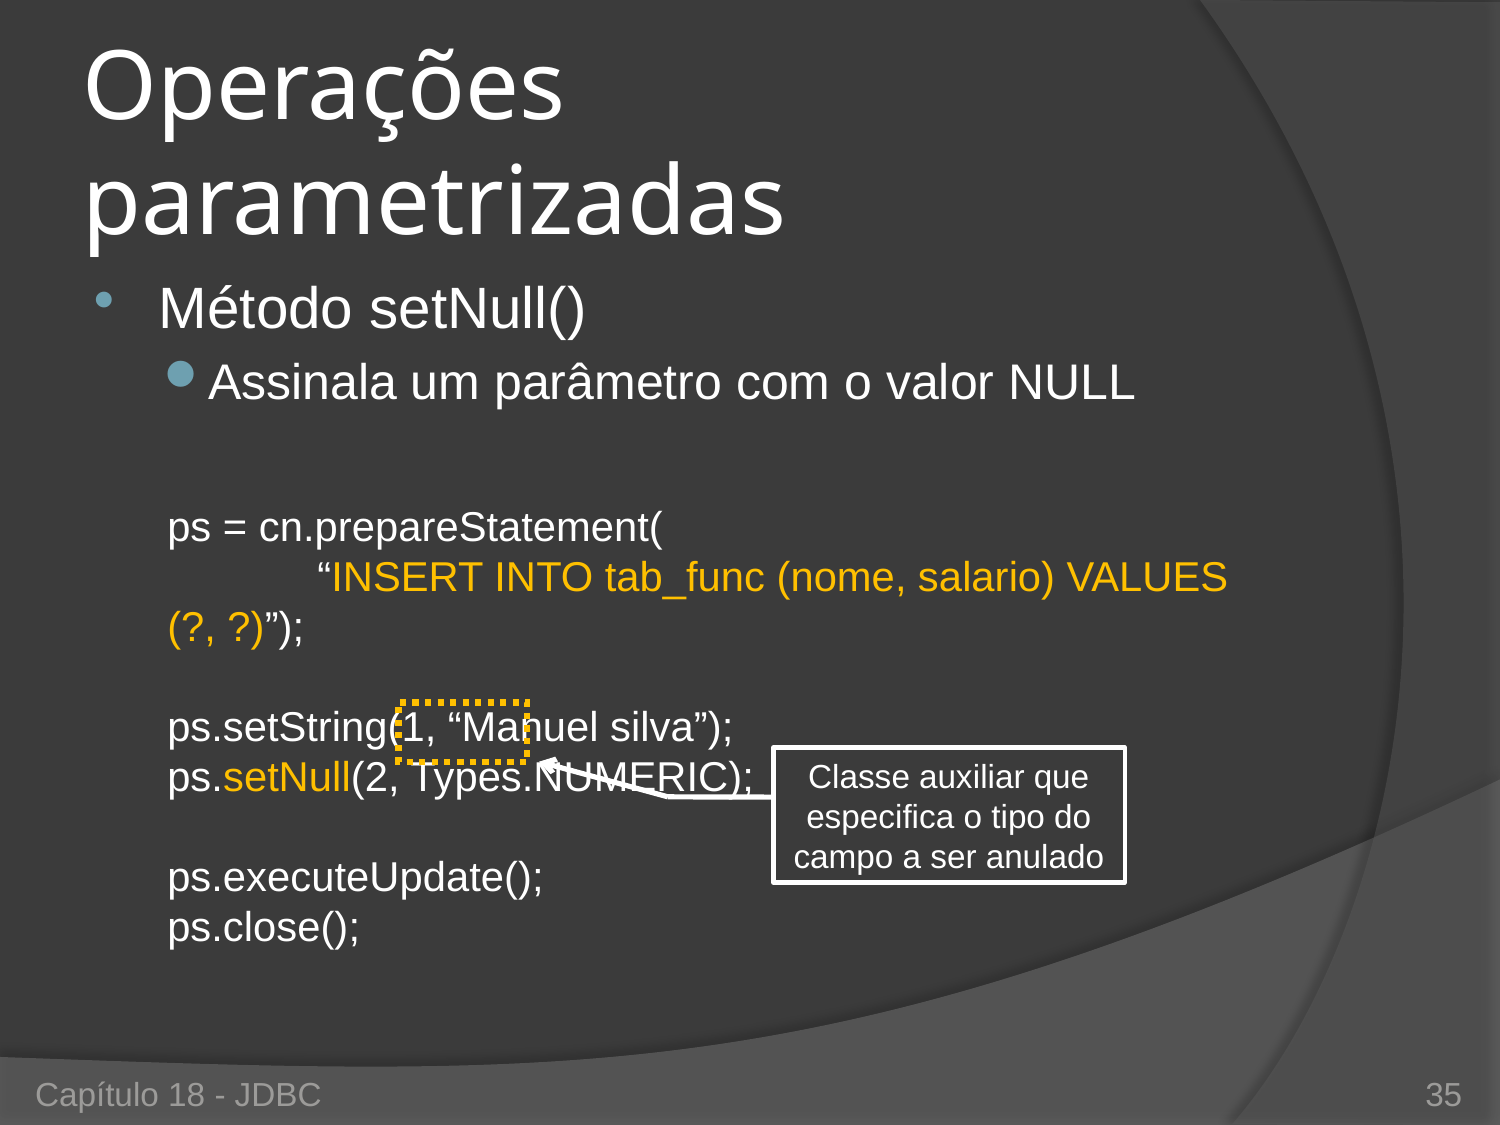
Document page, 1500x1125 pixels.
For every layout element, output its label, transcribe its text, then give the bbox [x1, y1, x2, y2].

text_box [398, 702, 1126, 885]
list Método setNull() Assinala um parâmetro com o valor NULL [74, 262, 1302, 622]
title Operações parametrizadas [74, 44, 1301, 233]
slide_number 35 [1337, 1053, 1463, 1114]
list ps = cn.prepareStatement( “INSERT INTO tab_func (nome, salario) VALUES (?, ?)”); ps.setString(1, “Manuel silva”); ps.setNull(2, Types.NUMERIC); ps.executeUpdate(); ps.close(); [152, 491, 1348, 853]
footer Capítulo 18 - JDBC [35, 1053, 511, 1114]
